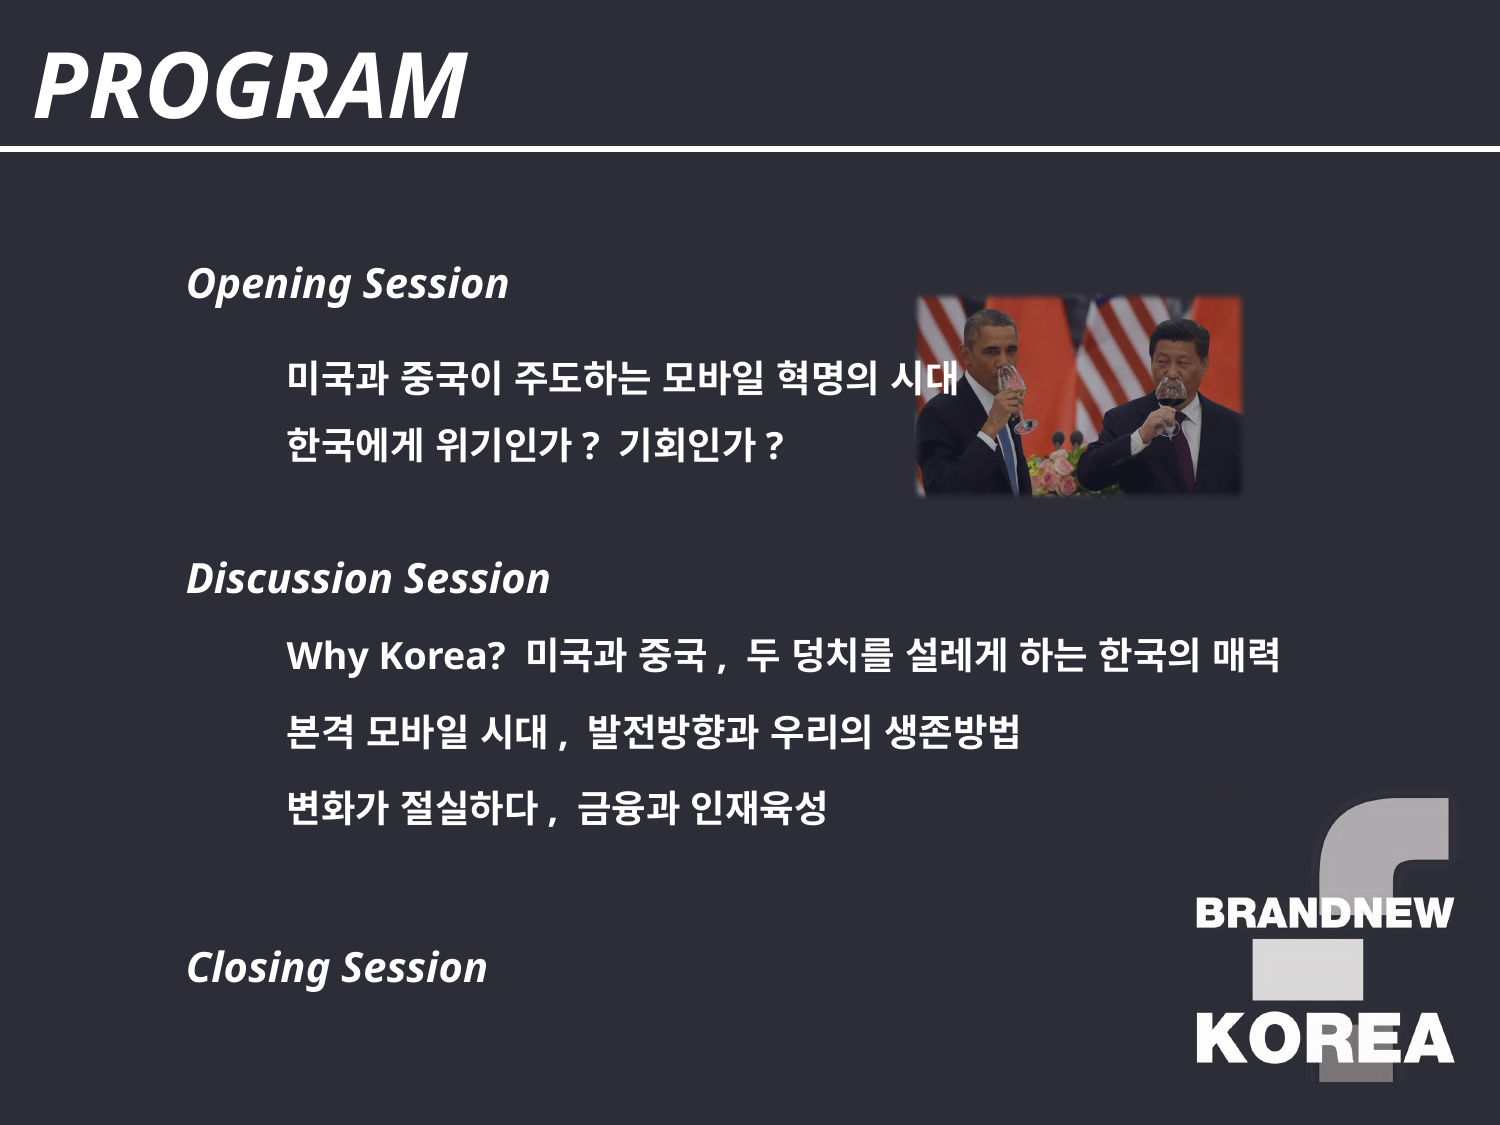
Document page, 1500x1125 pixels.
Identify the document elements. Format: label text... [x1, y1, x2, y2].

text_box 본격 모바일 시대, 발전방향과 우리의 생존방법 [271, 701, 1365, 761]
text_box 변화가 절실하다, 금융과 인재육성 [271, 777, 1175, 838]
text_box Closing Session [171, 933, 1169, 999]
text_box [1174, 778, 1473, 1082]
text_box 미국과 중국이 주도하는 모바일 혁명의 시대 한국에게 위기인가? 기회인가? [271, 324, 865, 475]
text_box Discussion Session [171, 544, 1176, 609]
text_box Why Korea? 미국과 중국, 두 덩치를 설레게 하는 한국의 매력 [271, 624, 1365, 685]
text_box PROGRAM [17, 19, 989, 144]
text_box Opening Session [171, 249, 1176, 315]
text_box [870, 275, 1288, 525]
